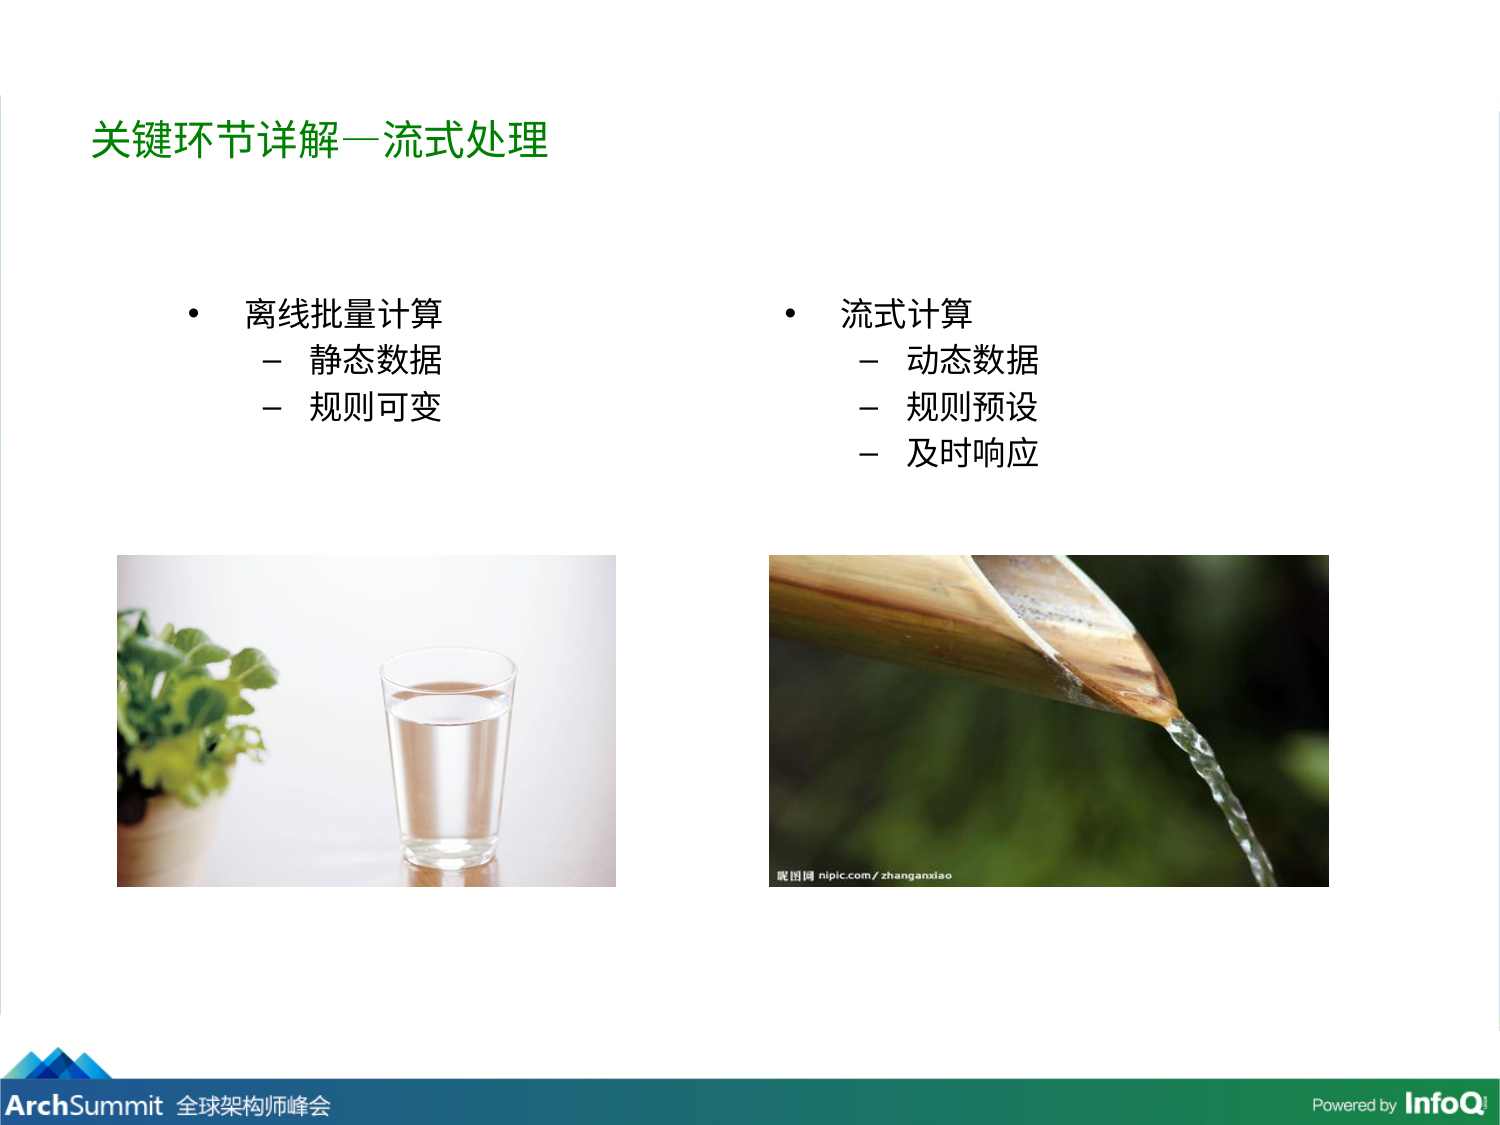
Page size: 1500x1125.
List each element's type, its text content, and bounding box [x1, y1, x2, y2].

text_box 流式计算 动态数据 规则预设 及时响应 [769, 285, 1268, 496]
picture [0, 0, 1500, 1125]
title 关键环节详解—流式处理 [75, 45, 1425, 233]
list 离线批量计算 静态数据 规则可变 [172, 285, 671, 463]
